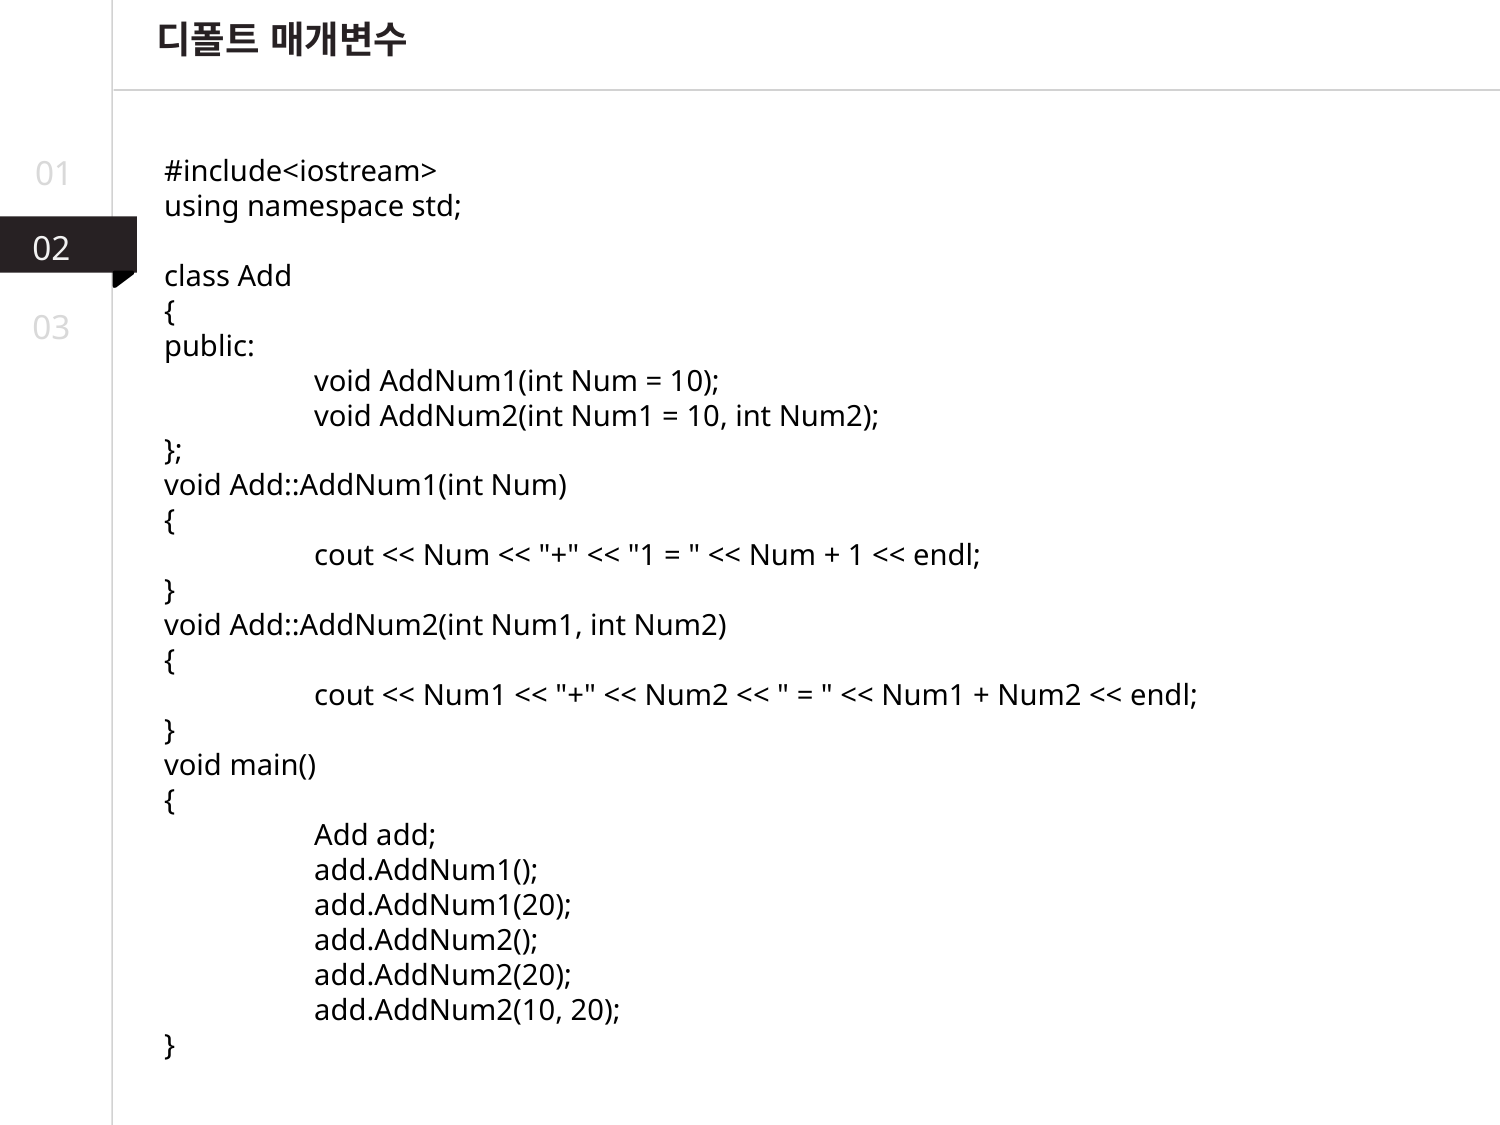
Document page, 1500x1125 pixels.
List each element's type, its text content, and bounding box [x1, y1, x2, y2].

text_box [0, 214, 107, 275]
text_box 01 [20, 144, 107, 200]
text_box #include<iostream> using namespace std; class Add { public: void AddNum1(int Num = 10); void AddNum2(int Num1 = 10, int Num2); }; void Add::AddNum1(int Num) { cout << Num << "+" << "1 = " << Num + 1 << endl; } void Add::AddNum2(int Num1, int Num2) { cout << Num1 << "+" << Num2 << " = " << Num1 + Num2 << endl; } void main() { Add add; add.AddNum1(); add.AddNum1(20); add.AddNum2(); add.AddNum2(20); add.AddNum2(10, 20); } [149, 144, 1500, 1069]
text_box [117, 214, 139, 275]
text_box 02 [17, 219, 92, 275]
text_box [117, 270, 135, 287]
text_box 디폴트 매개변수 [121, 8, 443, 69]
text_box 03 [17, 298, 92, 354]
